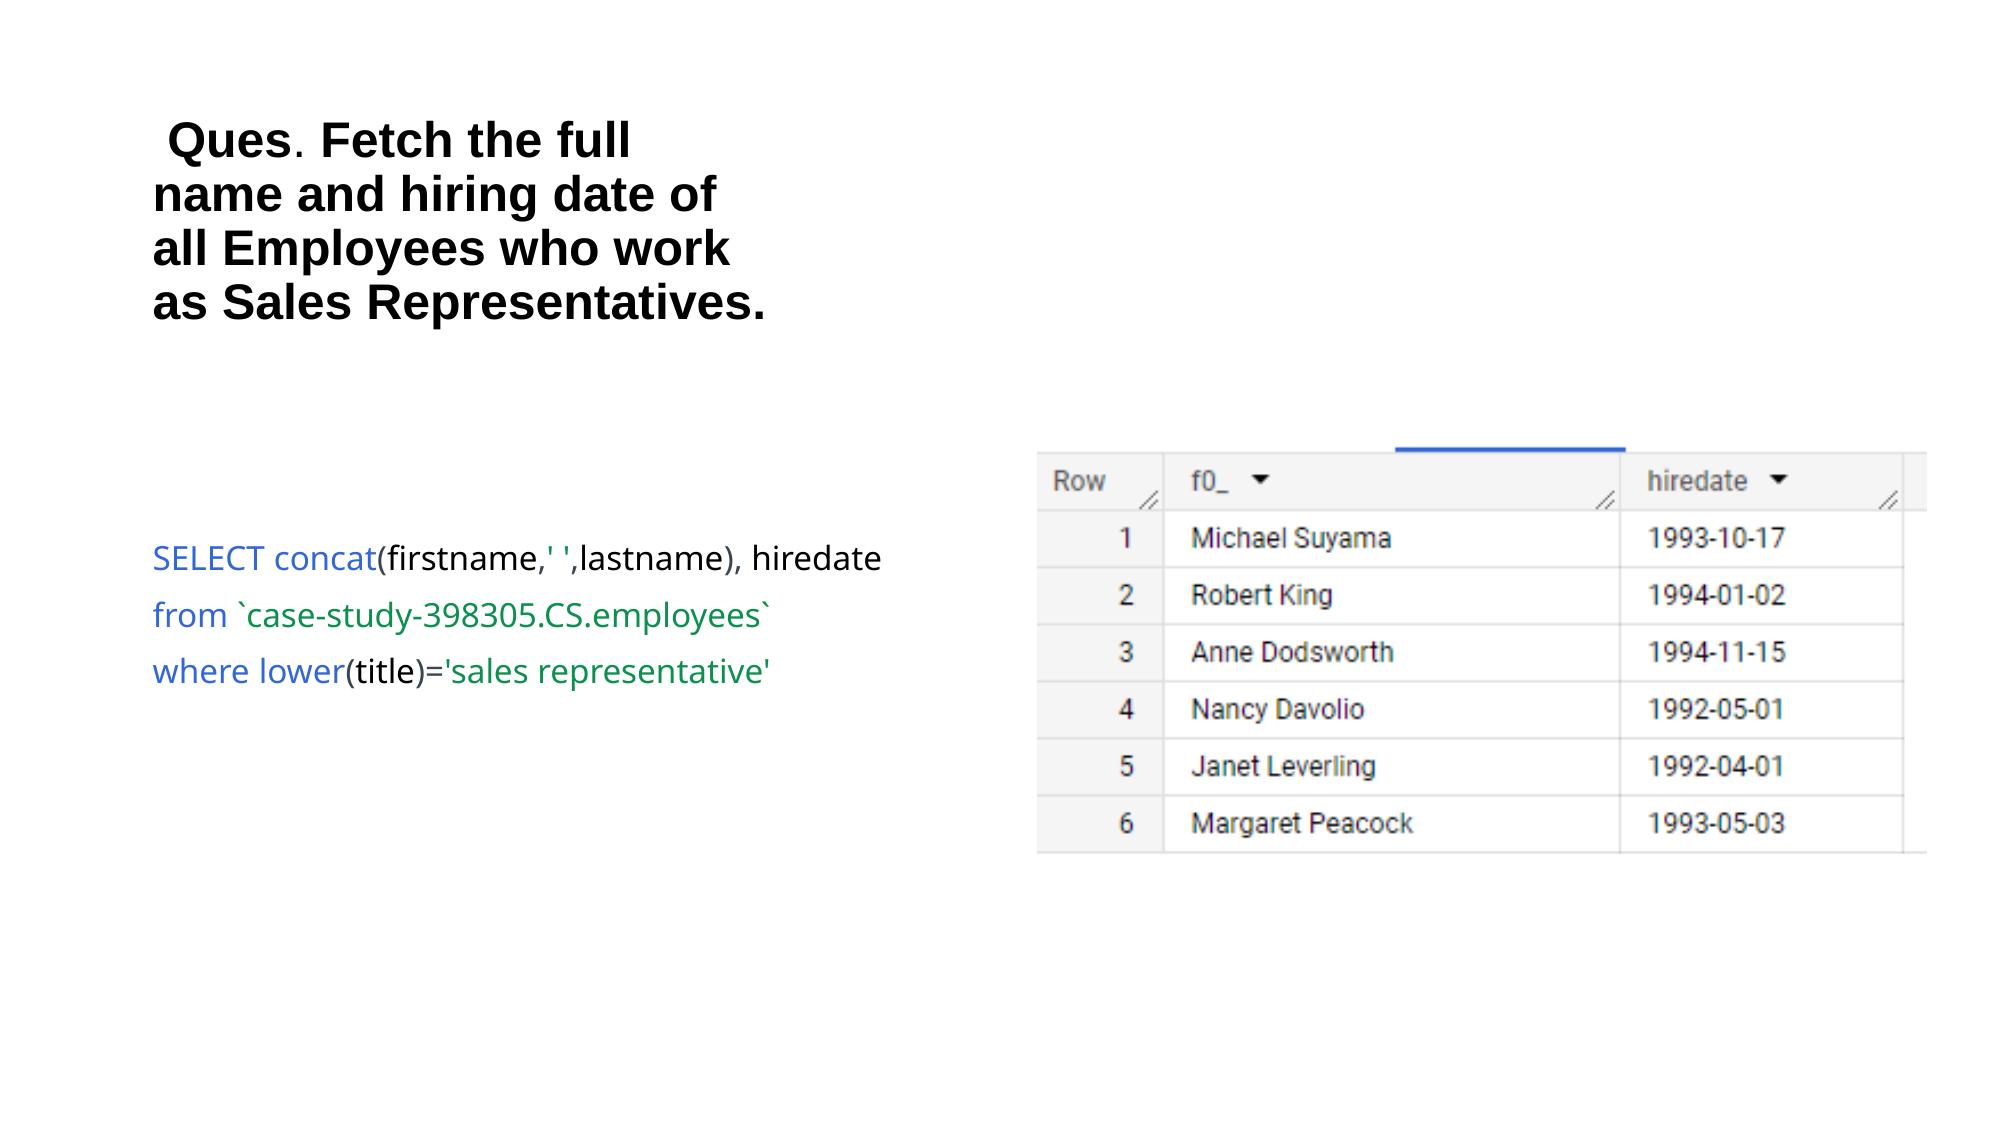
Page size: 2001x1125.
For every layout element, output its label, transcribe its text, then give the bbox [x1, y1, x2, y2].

list SELECT concat(firstname,' ',lastname), hiredate from `case-study-398305.CS.employees` where lower(title)='sales representative' [137, 498, 925, 821]
picture [1036, 446, 1927, 873]
title Ques. Fetch the full name and hiring date of all Employees who work as Sales Representatives. [137, 75, 783, 338]
